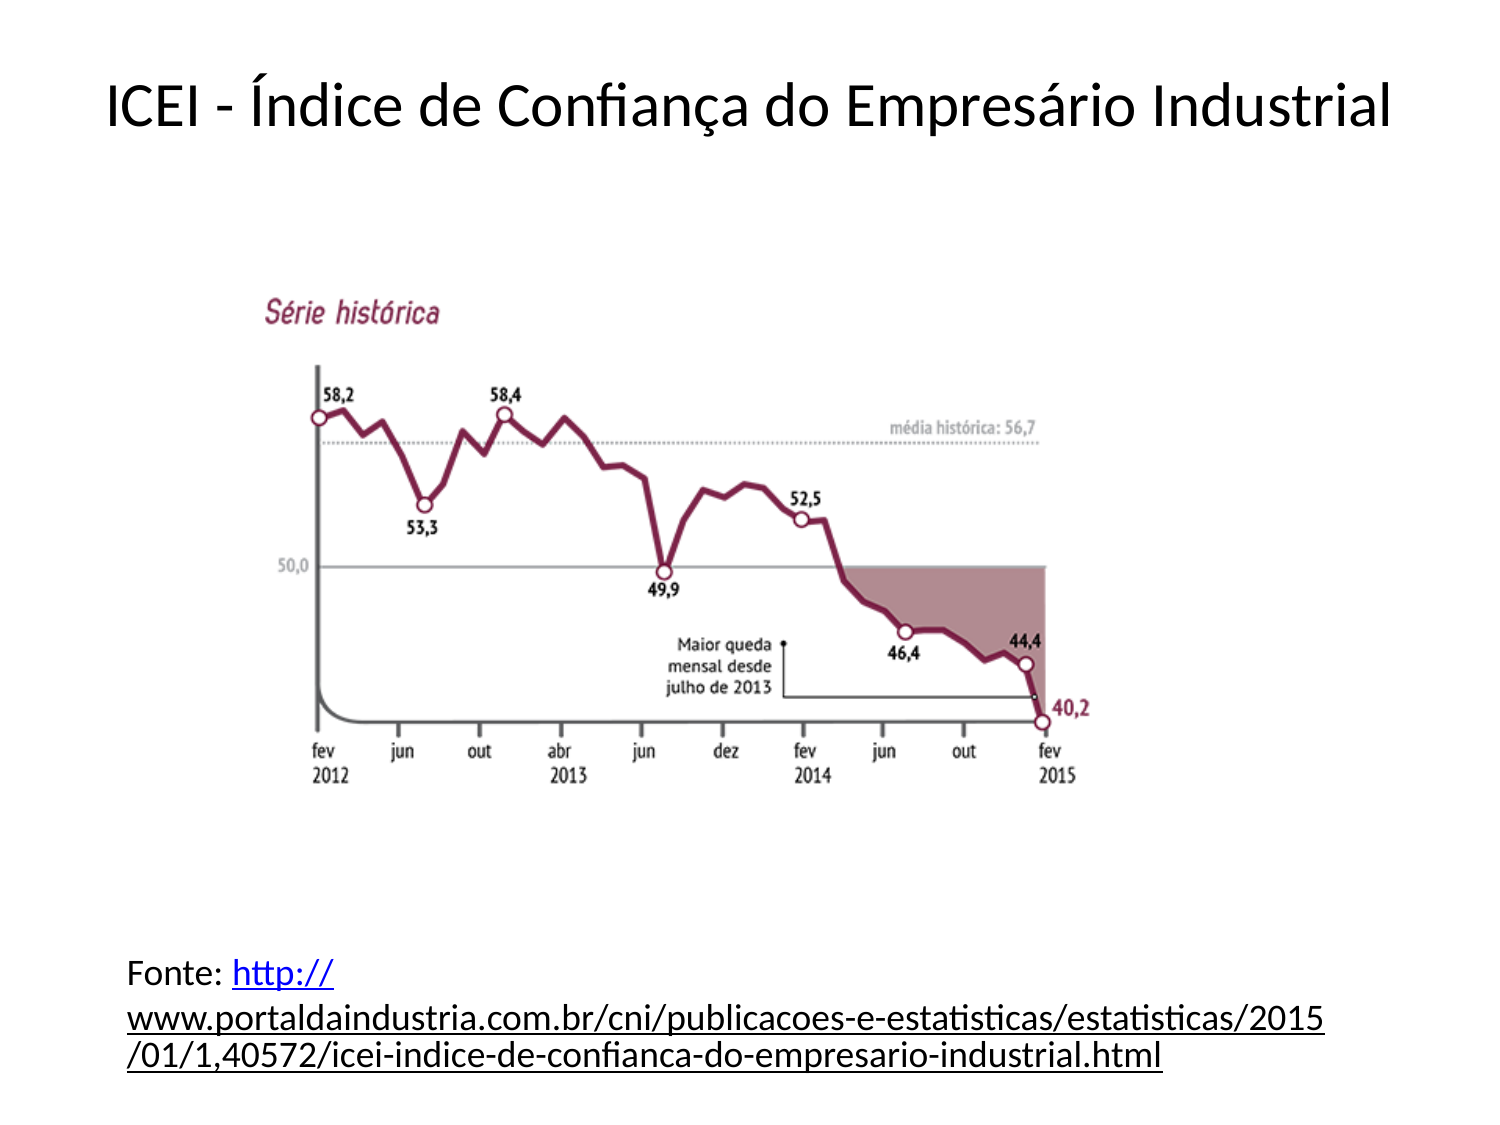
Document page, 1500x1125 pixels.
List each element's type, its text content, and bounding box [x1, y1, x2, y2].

title ICEI - Índice de Confiança do Empresário Industrial [75, 45, 1425, 233]
picture [265, 290, 1110, 793]
text_box Fonte: http://www.portaldaindustria.com.br/cni/publicacoes-e-estatisticas/estatisticas/2015/01/1,40572/icei-indice-de-confianca-do-empresario-industrial.html [112, 940, 1341, 1091]
